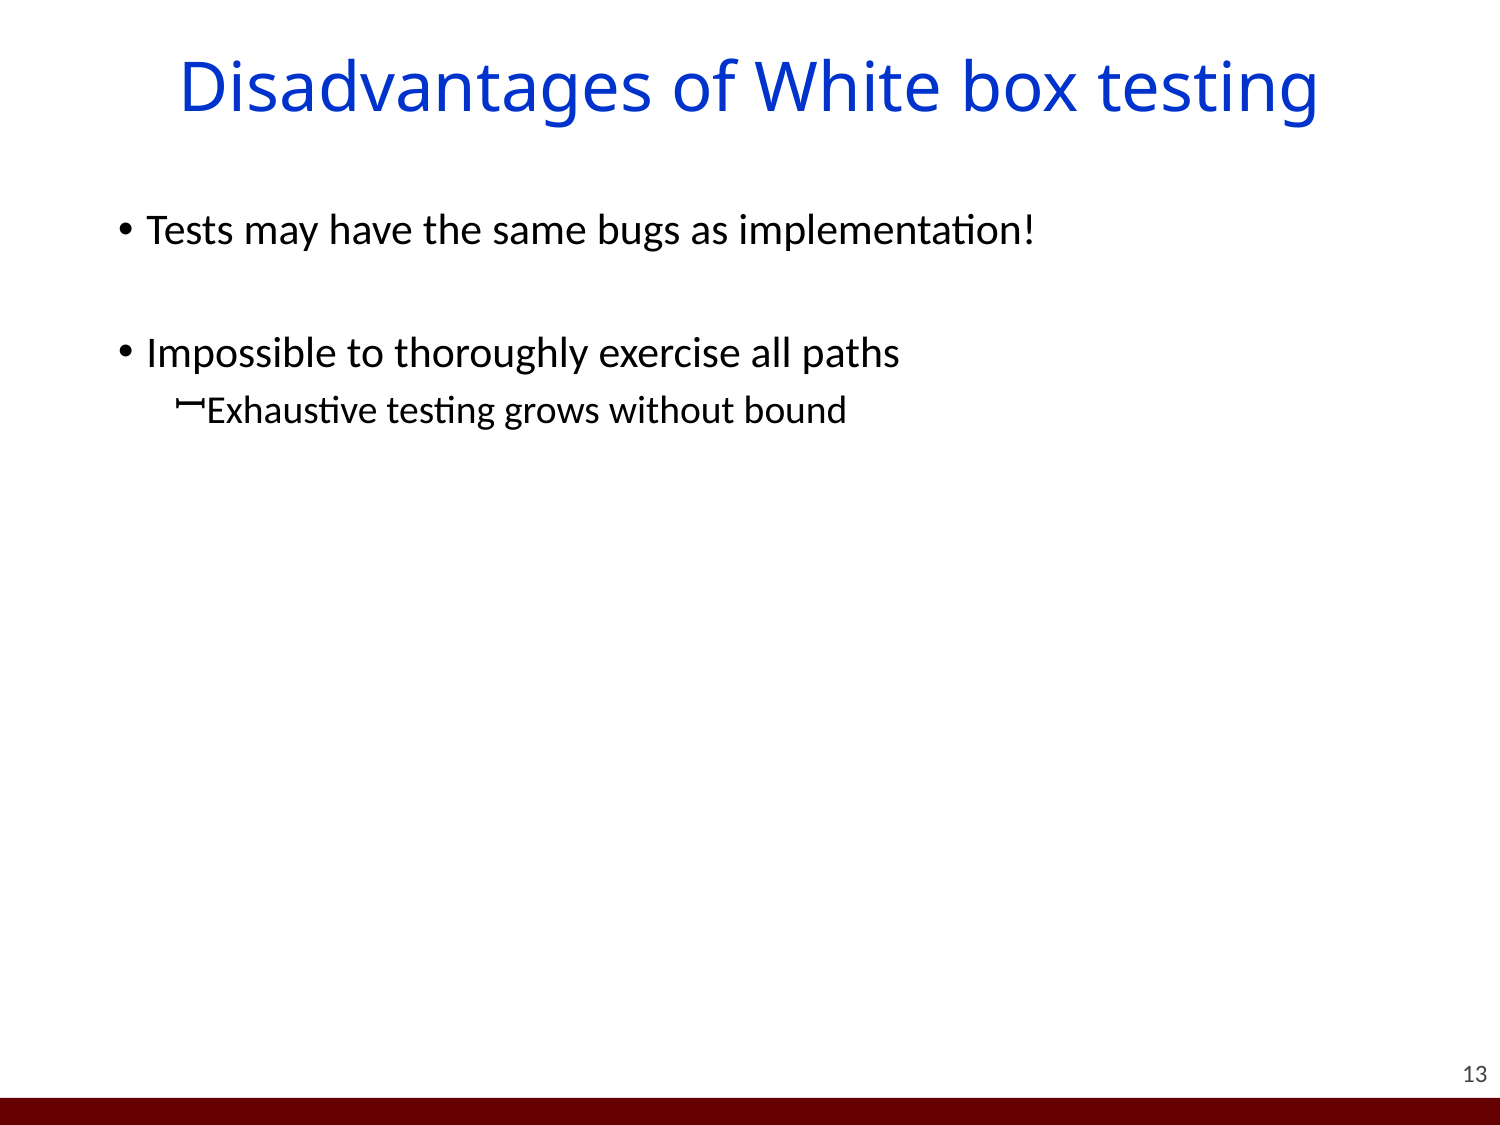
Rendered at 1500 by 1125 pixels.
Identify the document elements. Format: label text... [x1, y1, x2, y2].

list Tests may have the same bugs as implementation! Impossible to thoroughly exercise all paths Exhaustive testing grows without bound [103, 199, 1397, 1014]
title Disadvantages of White box testing [103, 18, 1397, 160]
